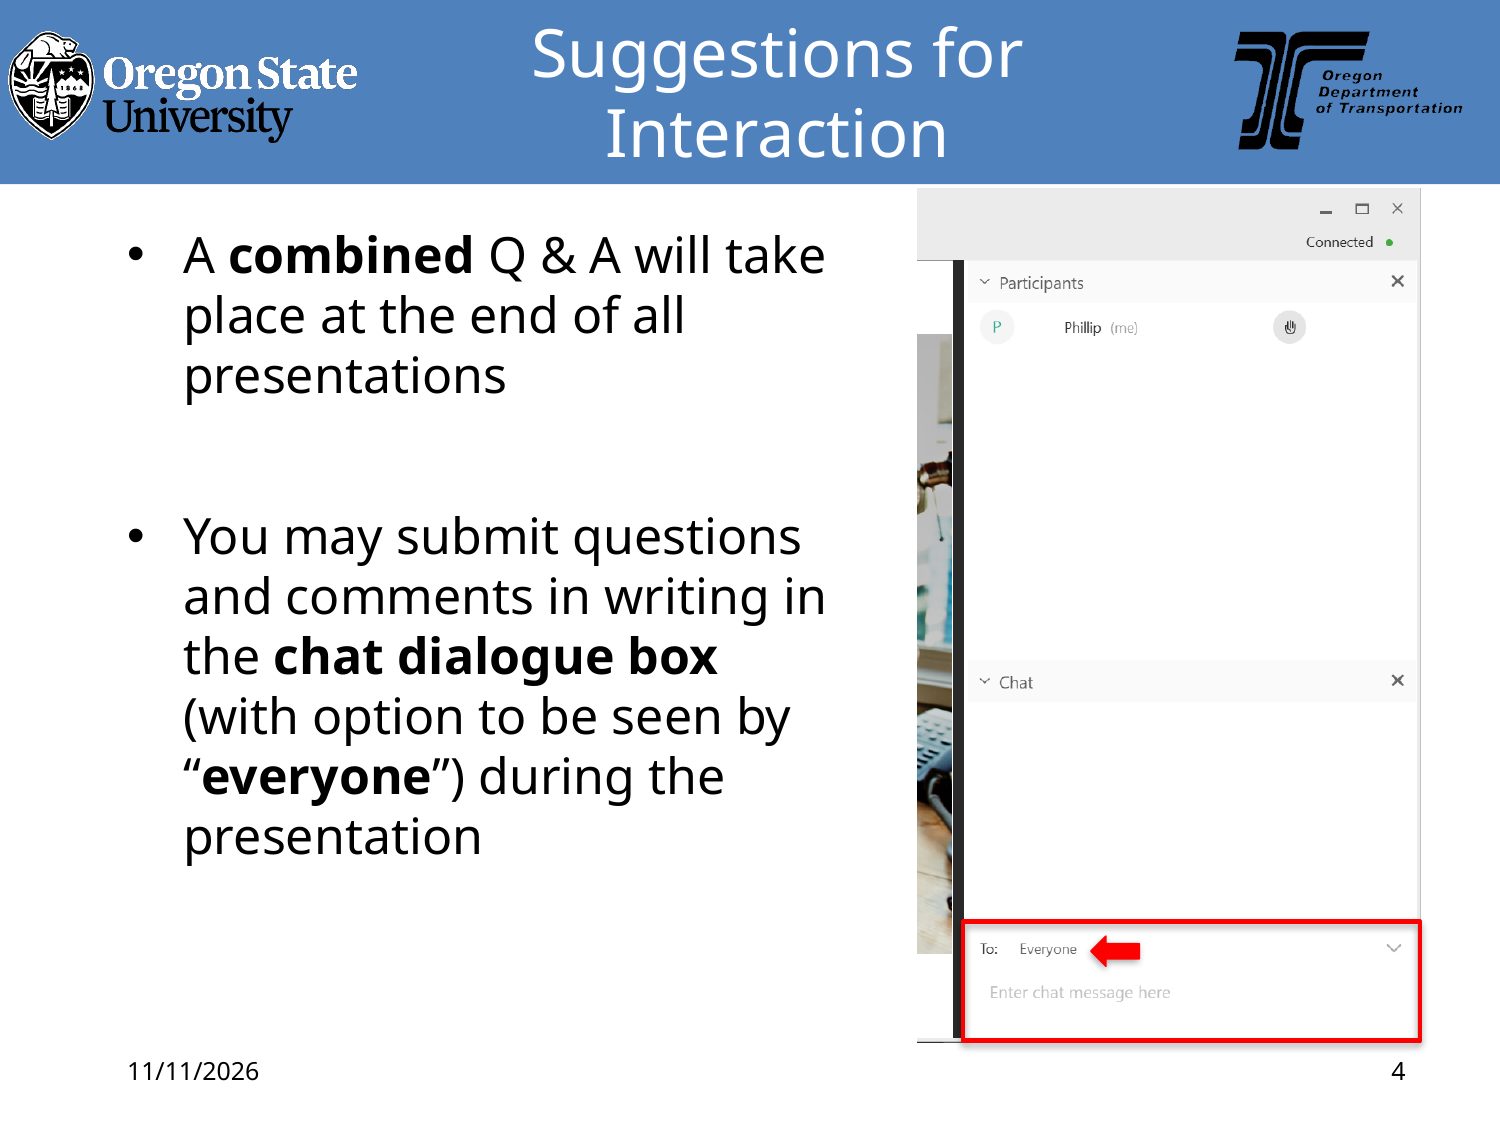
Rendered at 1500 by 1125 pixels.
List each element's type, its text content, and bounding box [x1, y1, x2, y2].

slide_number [112, 1042, 425, 1103]
list A combined Q & A will take place at the end of all presentations You may submit questions and comments in writing in the chat dialogue box (with option to be seen by “everyone”) during the presentation [112, 215, 859, 1016]
picture [1188, 0, 1472, 181]
picture [8, 31, 346, 143]
picture [917, 188, 1421, 1043]
title Suggestions for Interaction [346, 24, 1210, 157]
slide_number 4 [1105, 1051, 1421, 1103]
